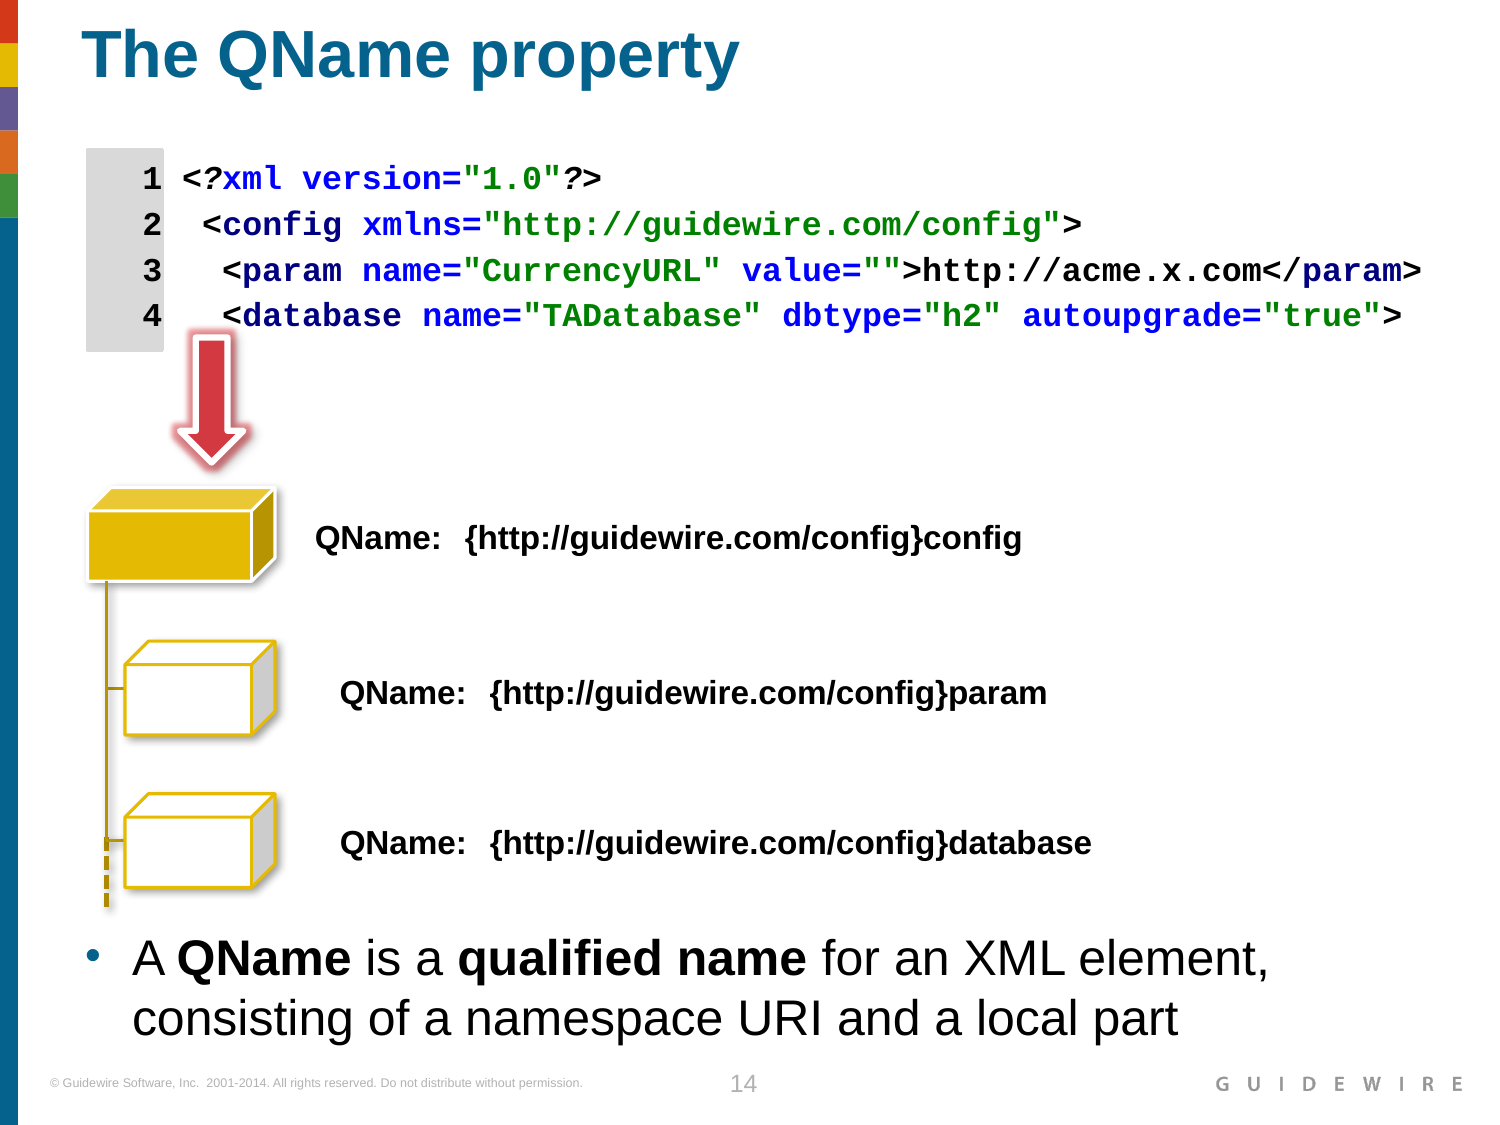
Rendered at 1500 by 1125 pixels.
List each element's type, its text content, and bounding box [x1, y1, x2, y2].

text_box QName: {http://guidewire.com/config}param [324, 644, 1049, 738]
list A QName is a qualified name for an XML element, consisting of a namespace URI and a local part [85, 924, 1450, 1050]
picture [1215, 1073, 1480, 1096]
title The QName property [81, 19, 1446, 142]
text_box QName: {http://guidewire.com/config}database [324, 794, 1125, 888]
text_box [177, 350, 247, 455]
text_box QName: {http://guidewire.com/config}config [299, 492, 1050, 580]
text_box 1 <?xml version="1.0"?> 2 <config xmlns="http://guidewire.com/config"> 3 <param name="CurrencyURL" value="">http://acme.x.com</param> 4 <database name="TADatabase" dbtype="h2" autoupgrade="true"> [87, 149, 1450, 350]
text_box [87, 461, 276, 913]
